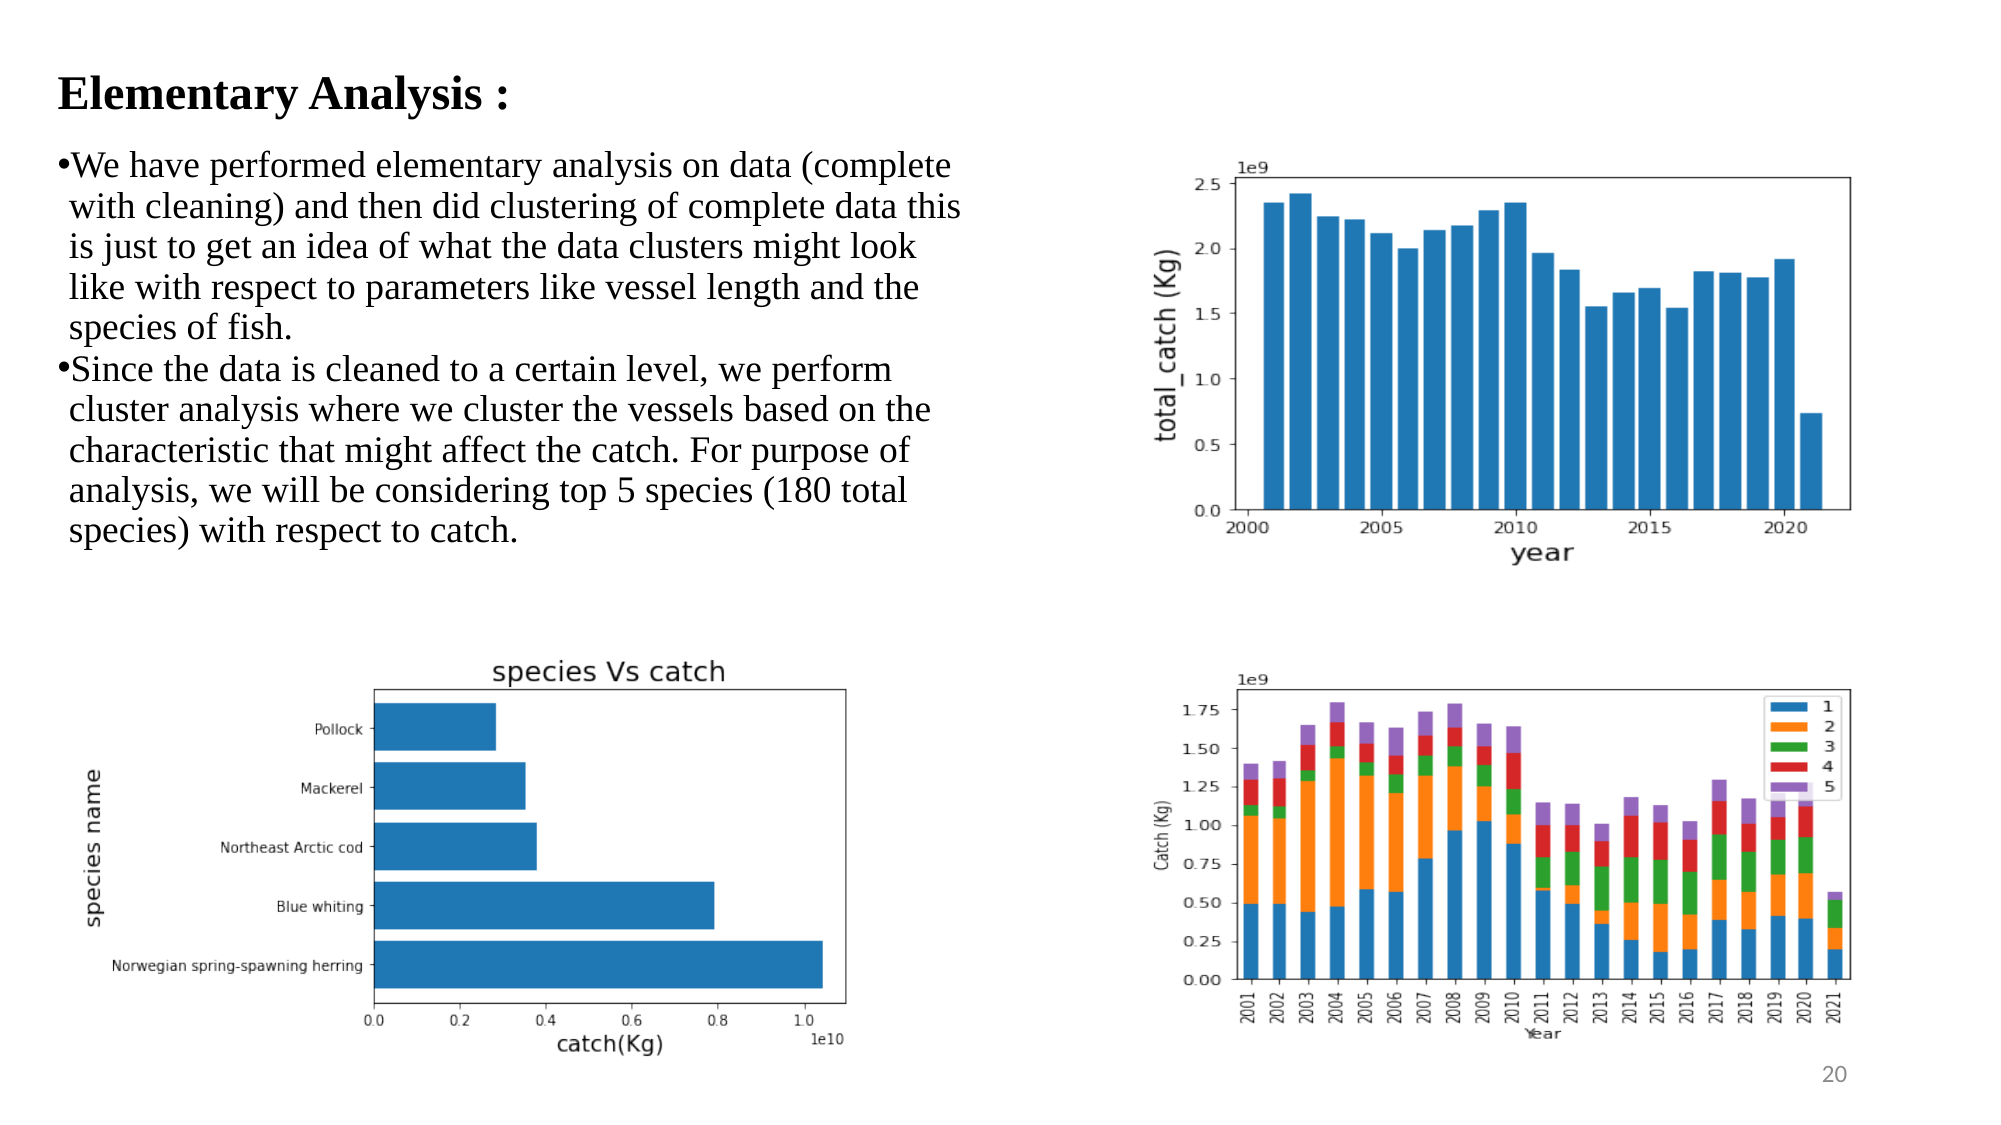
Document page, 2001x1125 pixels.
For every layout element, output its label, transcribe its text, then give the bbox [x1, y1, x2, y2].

picture [75, 650, 854, 1065]
title Elementary Analysis : [42, 59, 1863, 166]
slide_number 20 [1412, 1051, 1863, 1103]
picture [1143, 151, 1863, 575]
list We have performed elementary analysis on data (complete with cleaning) and then did clustering of complete data this is just to get an idea of what the data clusters might look like with respect to parameters like vessel length and the species of fish. Since the data is cleaned to a certain level, we perform cluster analysis where we cluster the vessels based on the characteristic that might affect the catch. For purpose of analysis, we will be considering top 5 species (180 total species) with respect to catch. [42, 137, 985, 1066]
picture [1143, 665, 1863, 1051]
